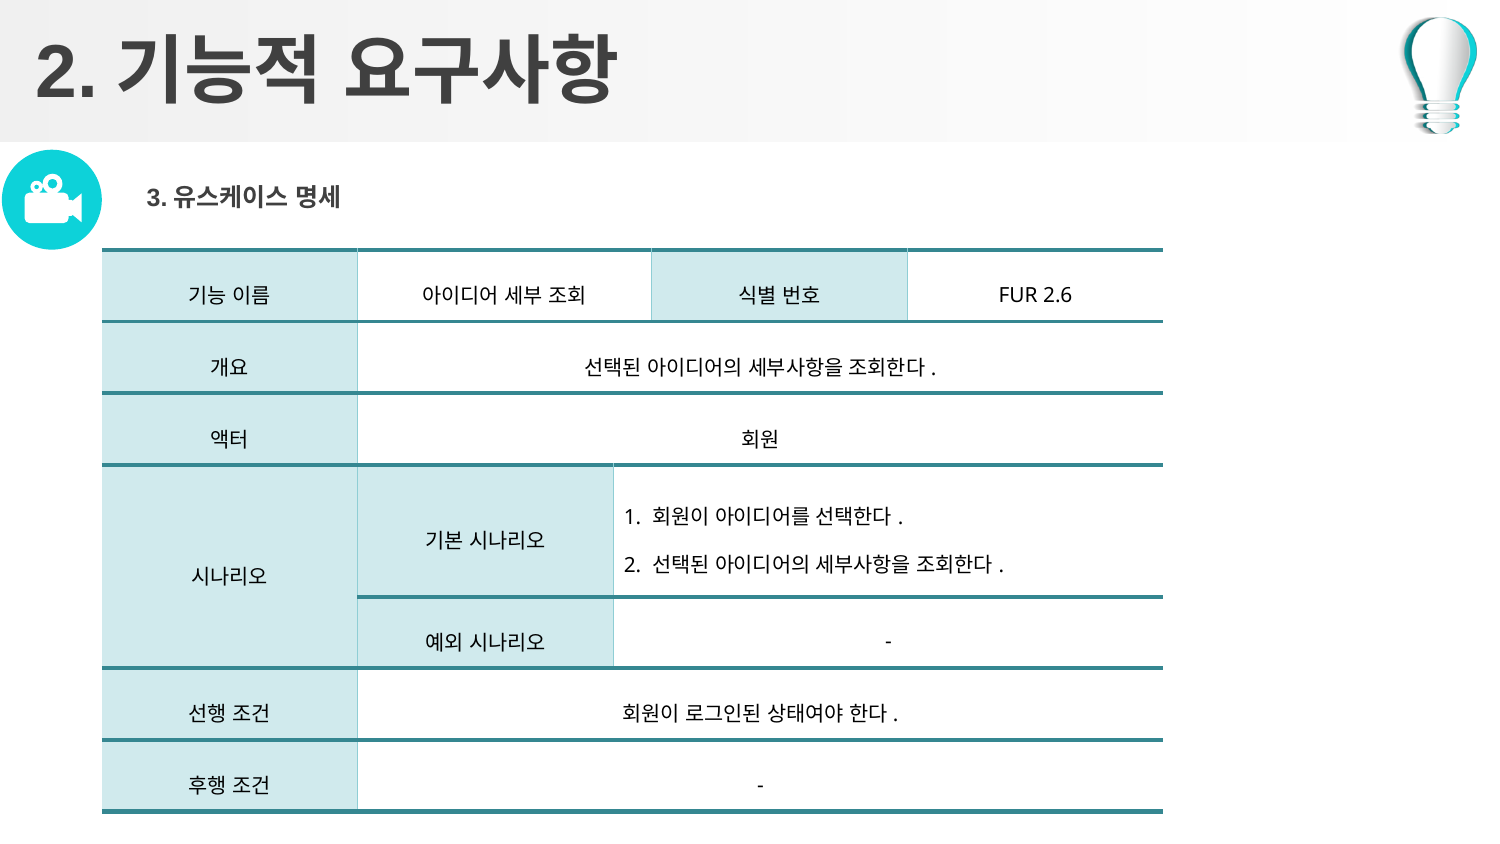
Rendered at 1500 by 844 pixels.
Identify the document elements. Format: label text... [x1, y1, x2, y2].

table_header FUR 2.6 [908, 252, 1163, 320]
table_cell 선행 조건 [102, 670, 357, 738]
table_cell 선택된 아이디어의 세부사항을 조회한다. [358, 323, 1163, 391]
text_box 3.유스케이스 명세 [131, 173, 455, 219]
table_cell 예외 시나리오 [358, 599, 613, 666]
table_header 아이디어 세부 조회 [358, 252, 651, 320]
text_box [22, 171, 84, 226]
table_header 기능 이름 [102, 252, 357, 320]
title 2.기능적 요구사항 [0, 4, 1500, 132]
table_cell - [614, 599, 1163, 666]
table_cell 1. 회원이 아이디어를 선택한다. 2. 선택된 아이디어의 세부사항을 조회한다. [614, 467, 1163, 595]
table_cell 액터 [102, 395, 357, 463]
table_cell - [358, 742, 1163, 809]
table_cell 회원 [358, 395, 1163, 463]
table_cell 회원이 로그인된 상태여야 한다. [358, 670, 1163, 738]
table_cell 시나리오 [102, 467, 357, 666]
table_header 식별 번호 [652, 252, 907, 320]
table_cell 개요 [102, 323, 357, 391]
table_cell 후행 조건 [102, 742, 357, 809]
text_box [0, 147, 104, 252]
table_cell 기본 시나리오 [358, 467, 613, 595]
